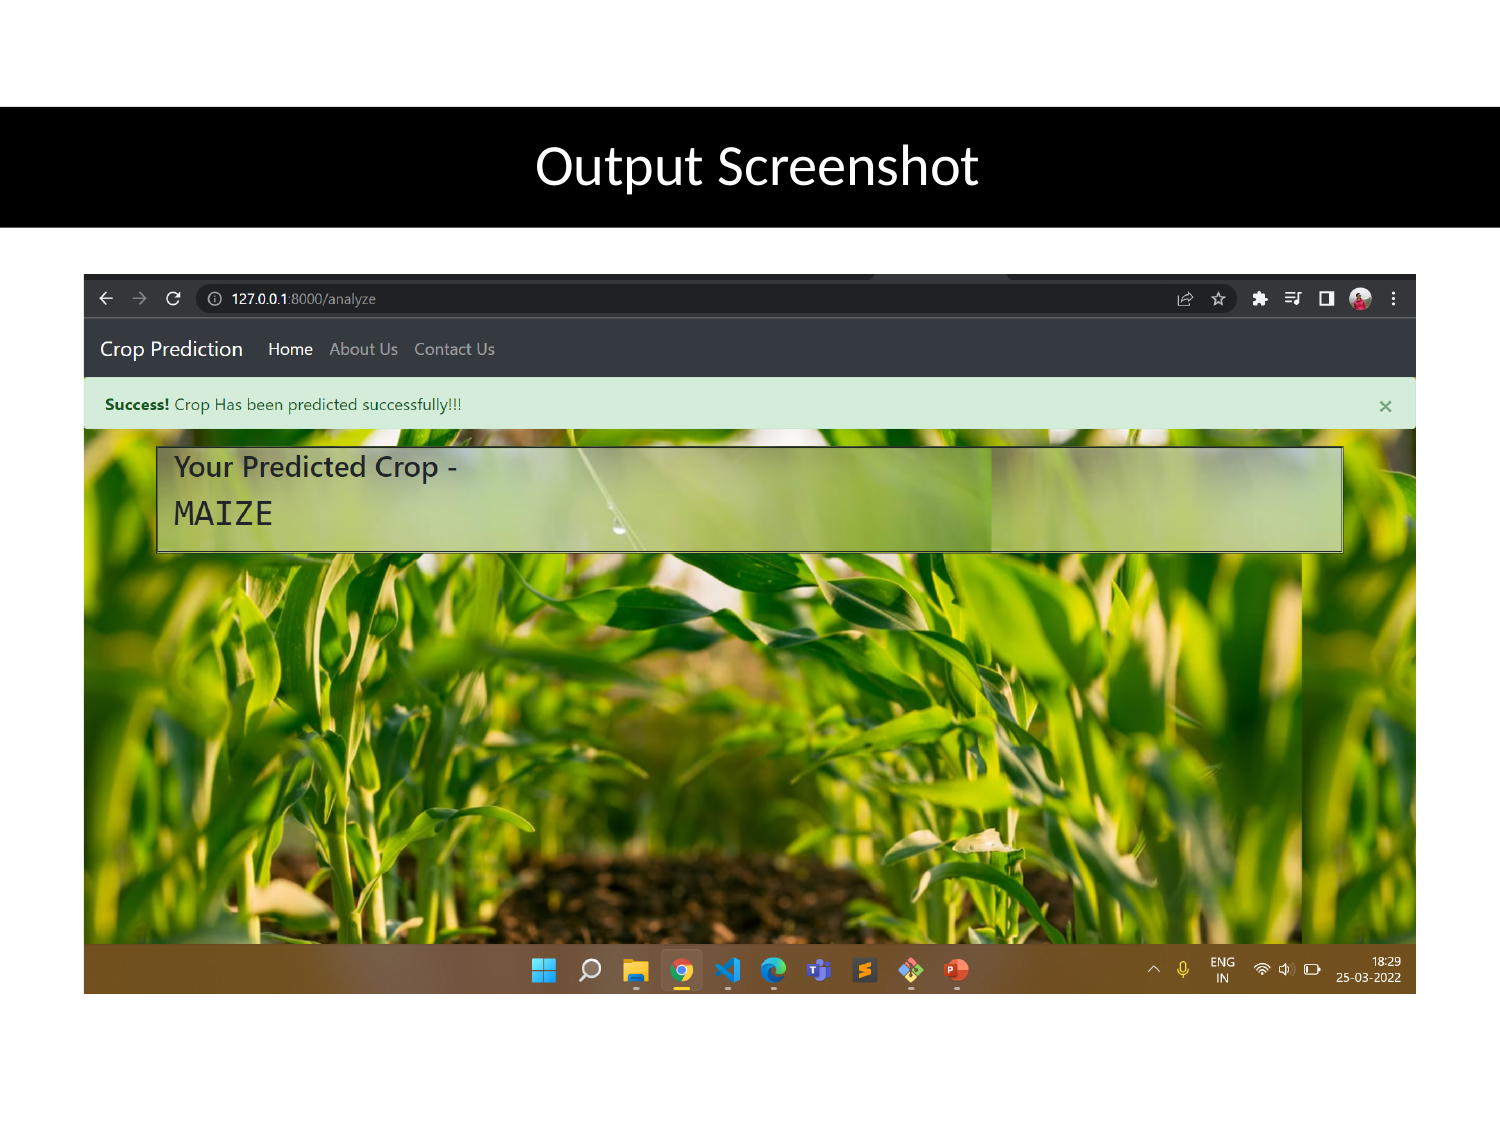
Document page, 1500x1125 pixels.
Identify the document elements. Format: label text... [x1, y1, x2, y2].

text_box [0, 105, 1500, 230]
title Output Screenshot [68, 105, 1448, 228]
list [83, 274, 1417, 996]
